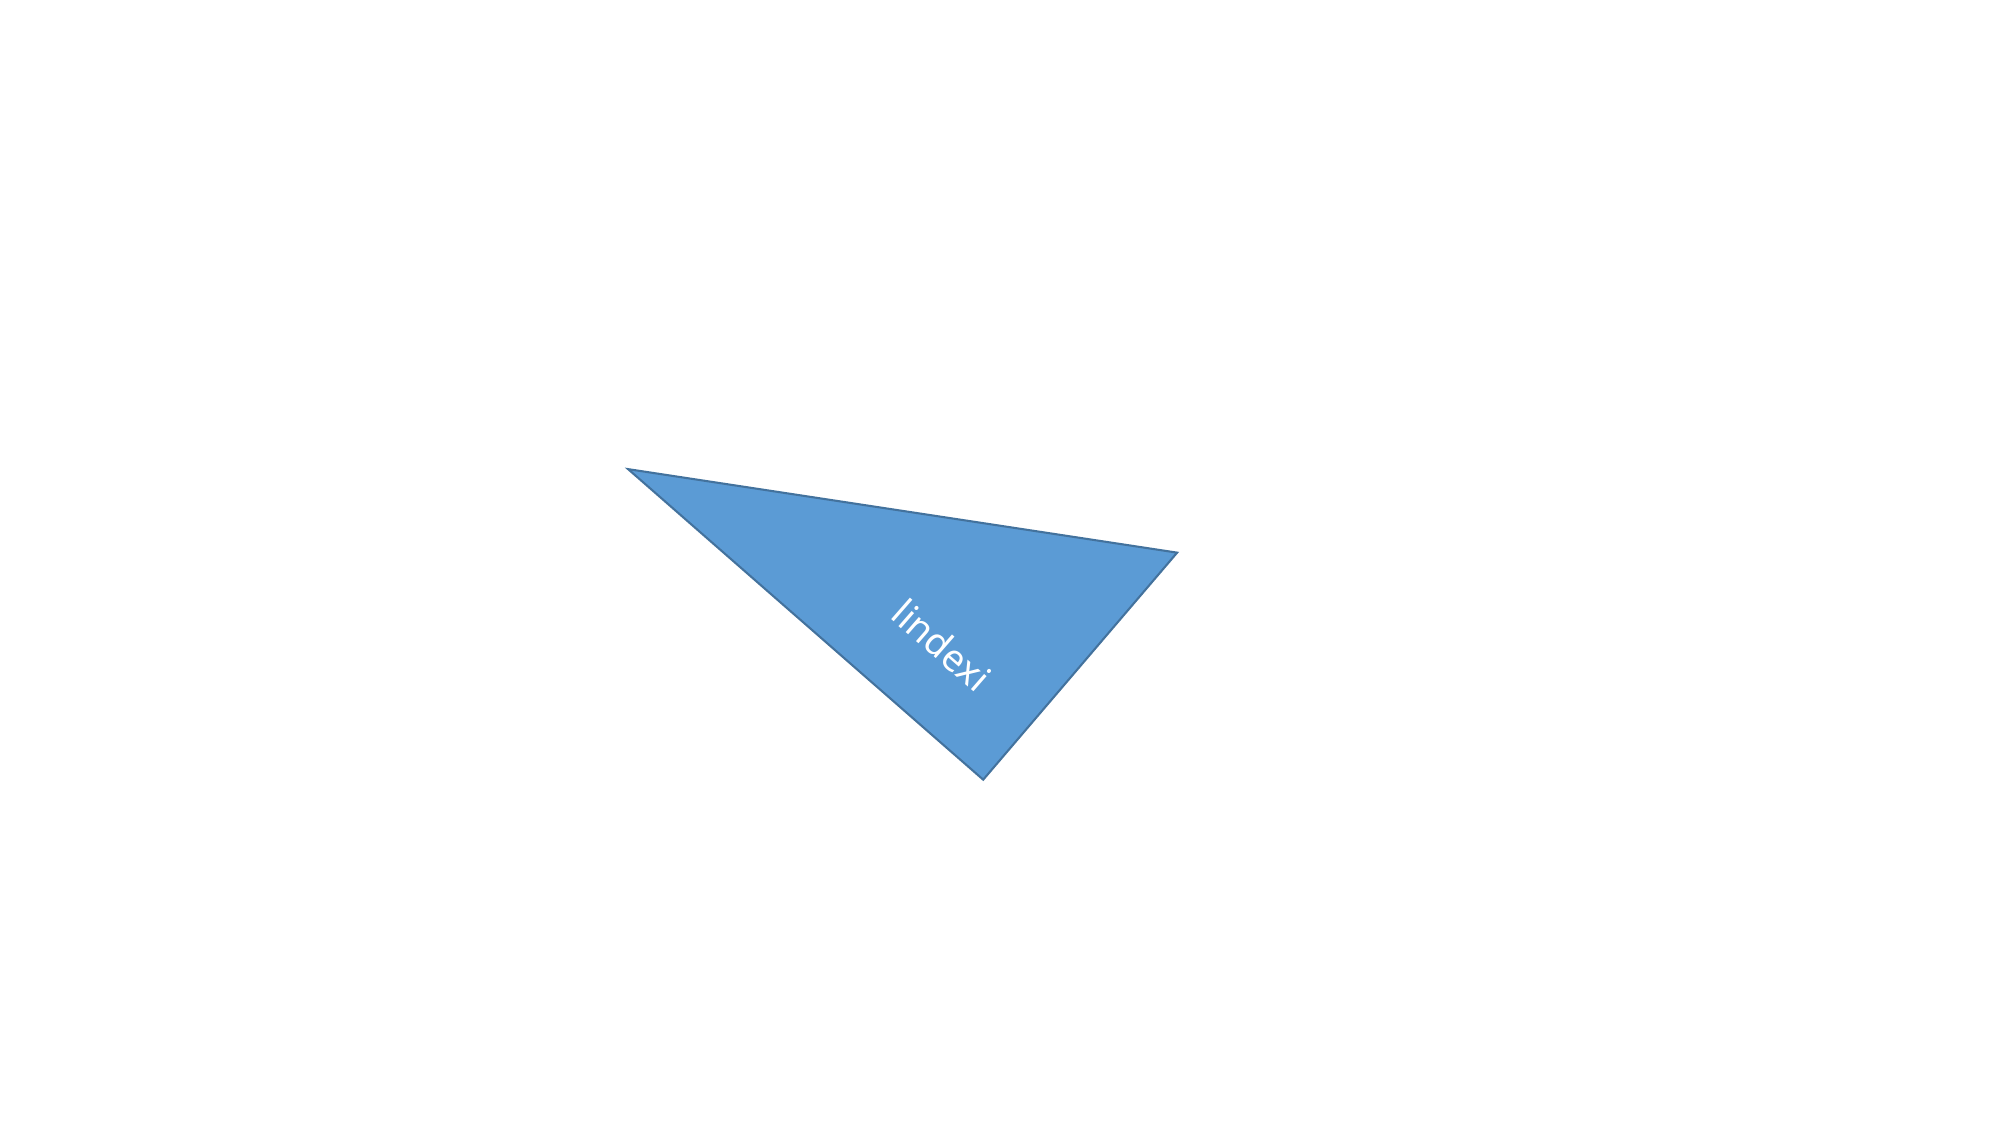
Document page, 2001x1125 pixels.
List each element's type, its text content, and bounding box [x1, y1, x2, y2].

text_box lindexi [624, 467, 1180, 782]
